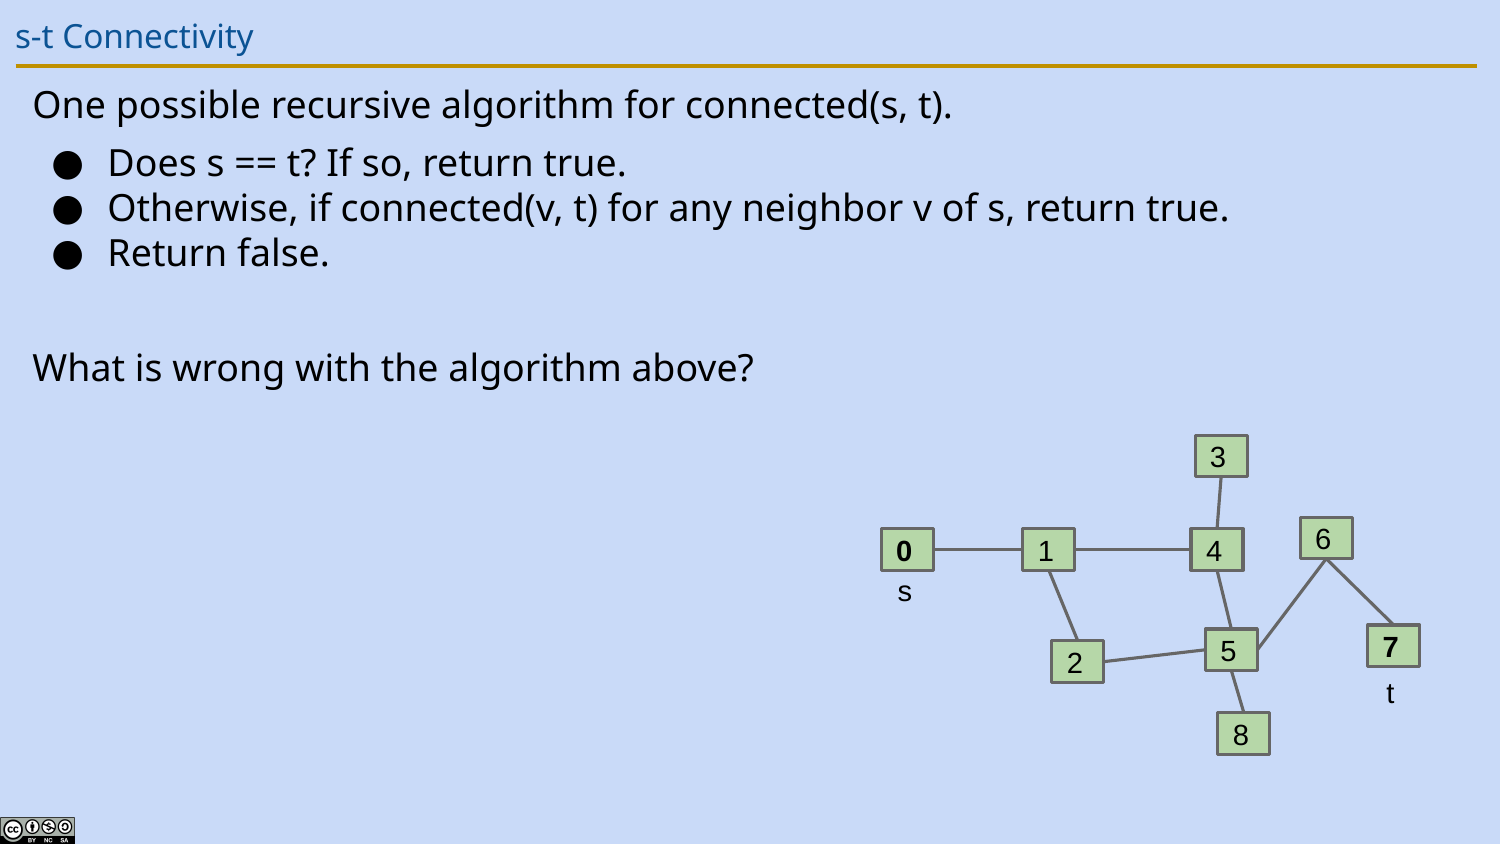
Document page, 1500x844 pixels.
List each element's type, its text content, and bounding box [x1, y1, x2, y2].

text_box 2 [1051, 640, 1104, 683]
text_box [1231, 670, 1245, 713]
list One possible recursive algorithm for connected(s, t). Does s == t? If so, return true. Otherwise, if connected(v, t) for any neighbor v of s, return true. Return false. What is wrong with the algorithm above? [17, 65, 1416, 627]
text_box 0 [881, 528, 934, 571]
text_box 8 [1217, 712, 1270, 755]
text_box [1216, 476, 1222, 529]
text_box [1103, 649, 1206, 662]
text_box t [1371, 659, 1439, 727]
picture [0, 817, 75, 844]
text_box 1 [1022, 528, 1075, 571]
text_box 7 [1213, 528, 1224, 535]
text_box 6 [1300, 517, 1353, 557]
title s-t Connectivity [0, 0, 1398, 65]
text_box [1216, 570, 1232, 630]
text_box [1327, 558, 1394, 626]
text_box 4 [1191, 528, 1244, 571]
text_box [1257, 558, 1327, 650]
text_box 5 [1205, 629, 1258, 671]
text_box 3 [1195, 435, 1248, 477]
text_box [1048, 570, 1079, 642]
text_box 7 [1367, 625, 1420, 667]
text_box s [882, 556, 935, 616]
